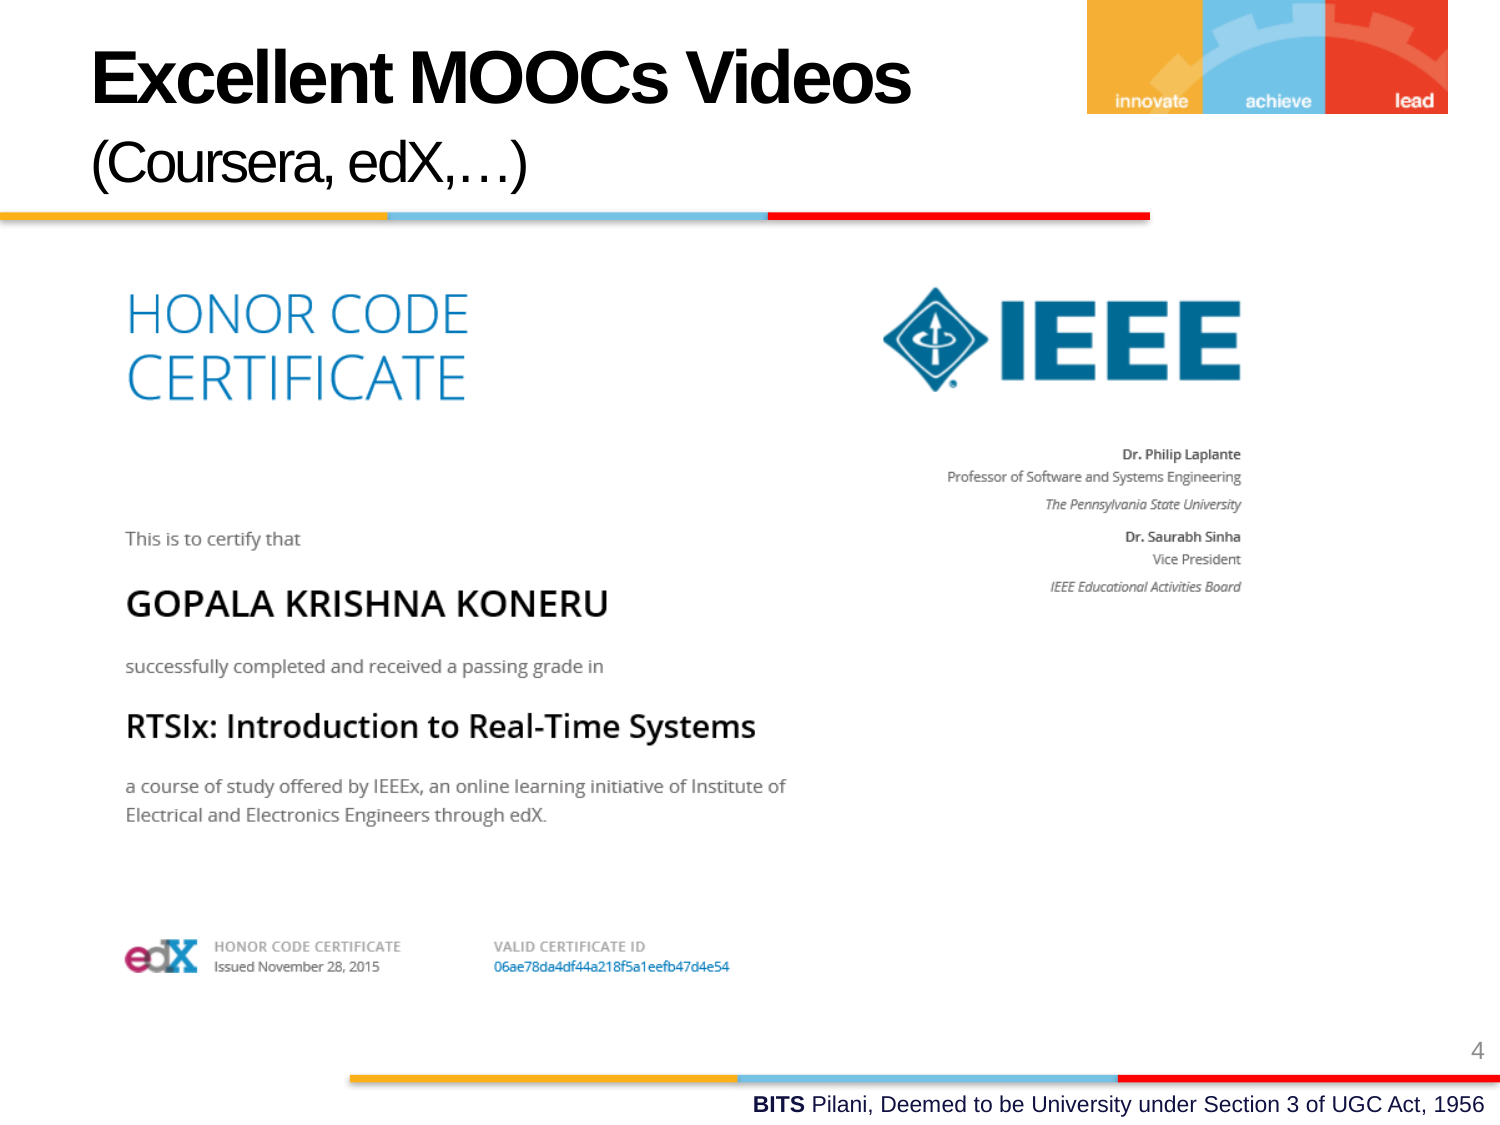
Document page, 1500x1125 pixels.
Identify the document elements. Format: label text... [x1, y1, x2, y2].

picture [74, 262, 1290, 1008]
slide_number 4 [1149, 1019, 1500, 1080]
list Excellent MOOCs Videos (Coursera, edX,…) [75, 24, 975, 213]
picture [1087, 0, 1448, 114]
